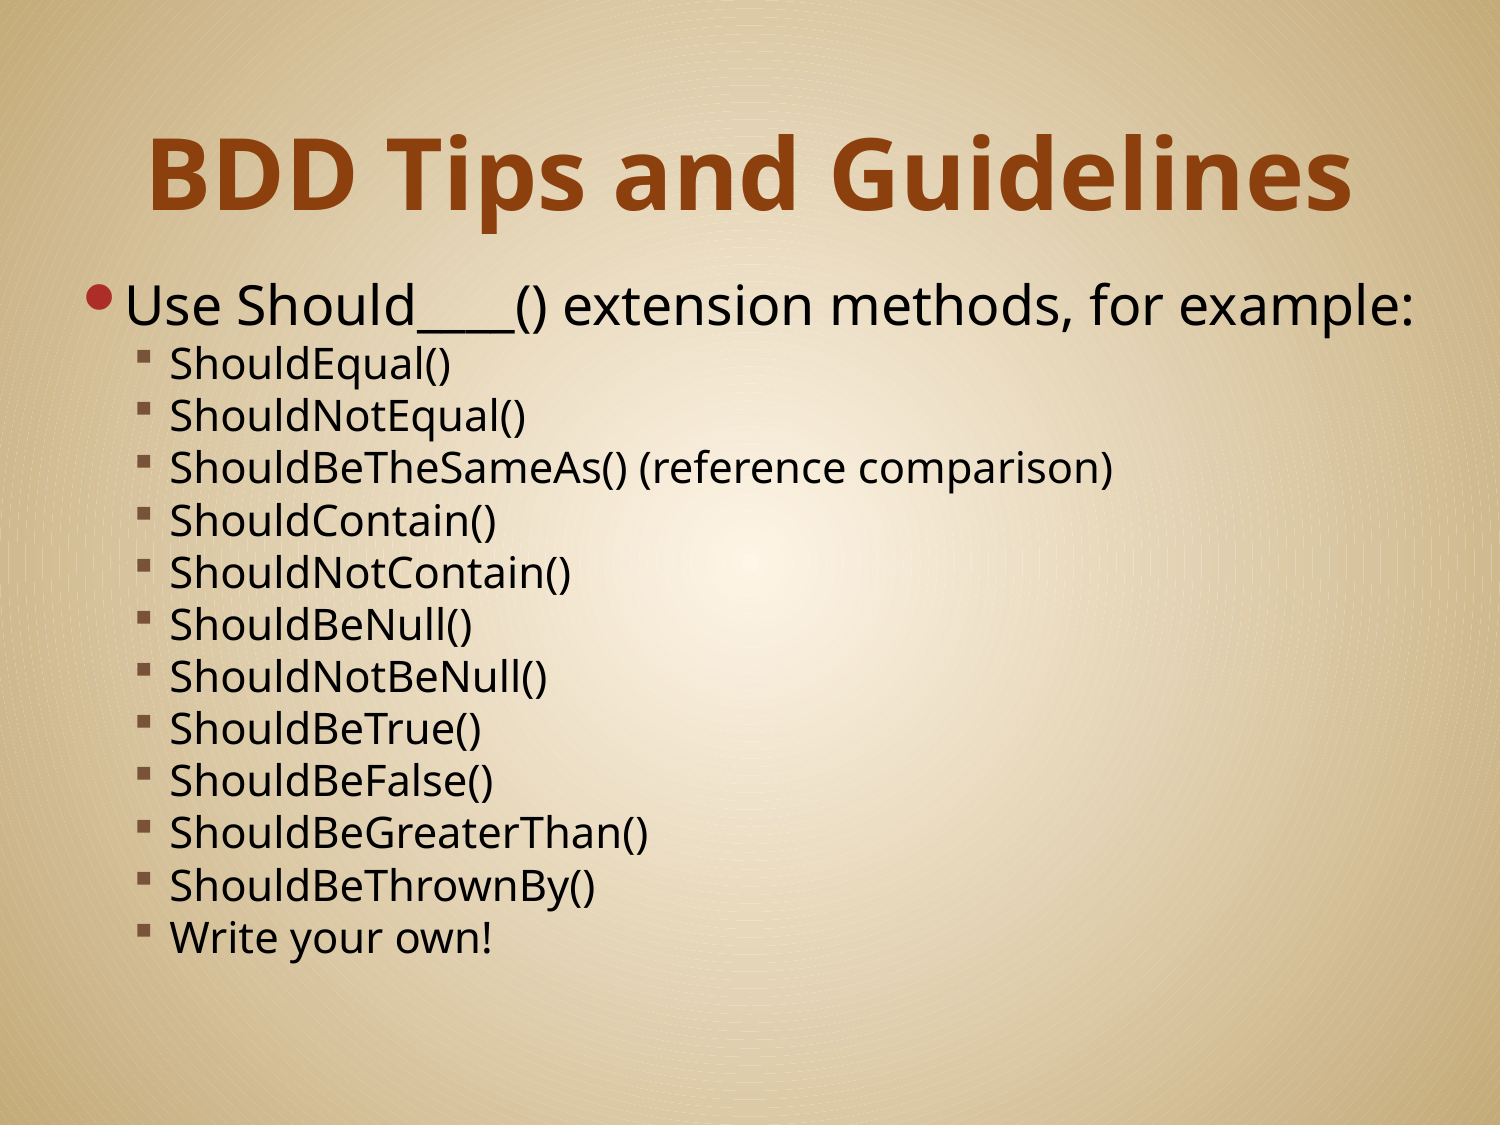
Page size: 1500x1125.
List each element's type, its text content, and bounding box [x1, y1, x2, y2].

list Use Should____() extension methods, for example: ShouldEqual() ShouldNotEqual() ShouldBeTheSameAs() (reference comparison) ShouldContain() ShouldNotContain() ShouldBeNull() ShouldNotBeNull() ShouldBeTrue() ShouldBeFalse() ShouldBeGreaterThan() ShouldBeThrownBy() Write your own! [75, 262, 1425, 1005]
title BDD Tips and Guidelines [75, 50, 1425, 238]
